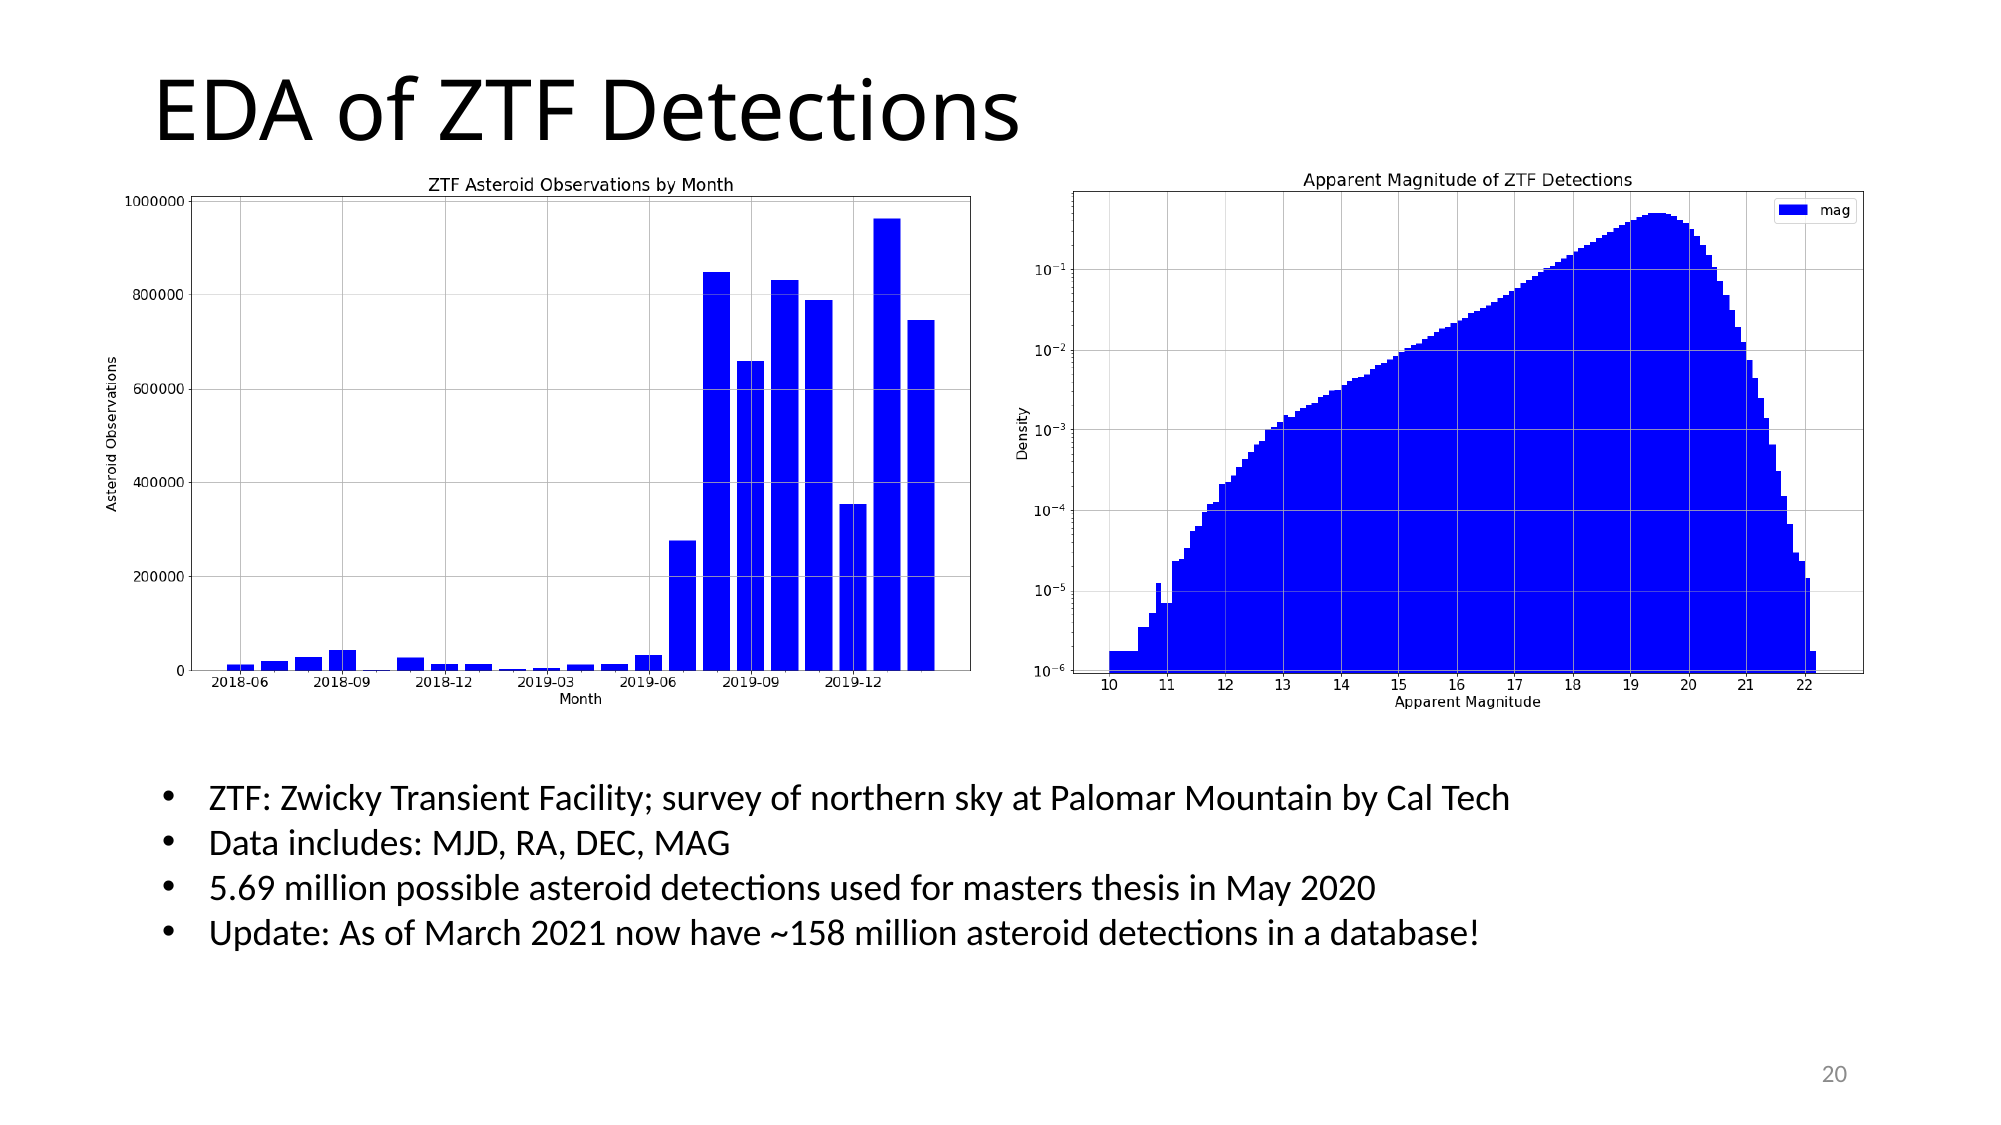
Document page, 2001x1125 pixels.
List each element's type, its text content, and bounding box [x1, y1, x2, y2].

slide_number 20 [1412, 1042, 1863, 1103]
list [100, 171, 976, 712]
text_box ZTF: Zwicky Transient Facility; survey of northern sky at Palomar Mountain by Cal Tech Data includes: MJD, RA, DEC, MAG 5.69 million possible asteroid detections used for masters thesis in May 2020 Update: As of March 2021 now have ~158 million asteroid detections in a database! [147, 765, 1873, 961]
title EDA of ZTF Detections [137, 59, 1863, 167]
picture [1009, 166, 1869, 715]
